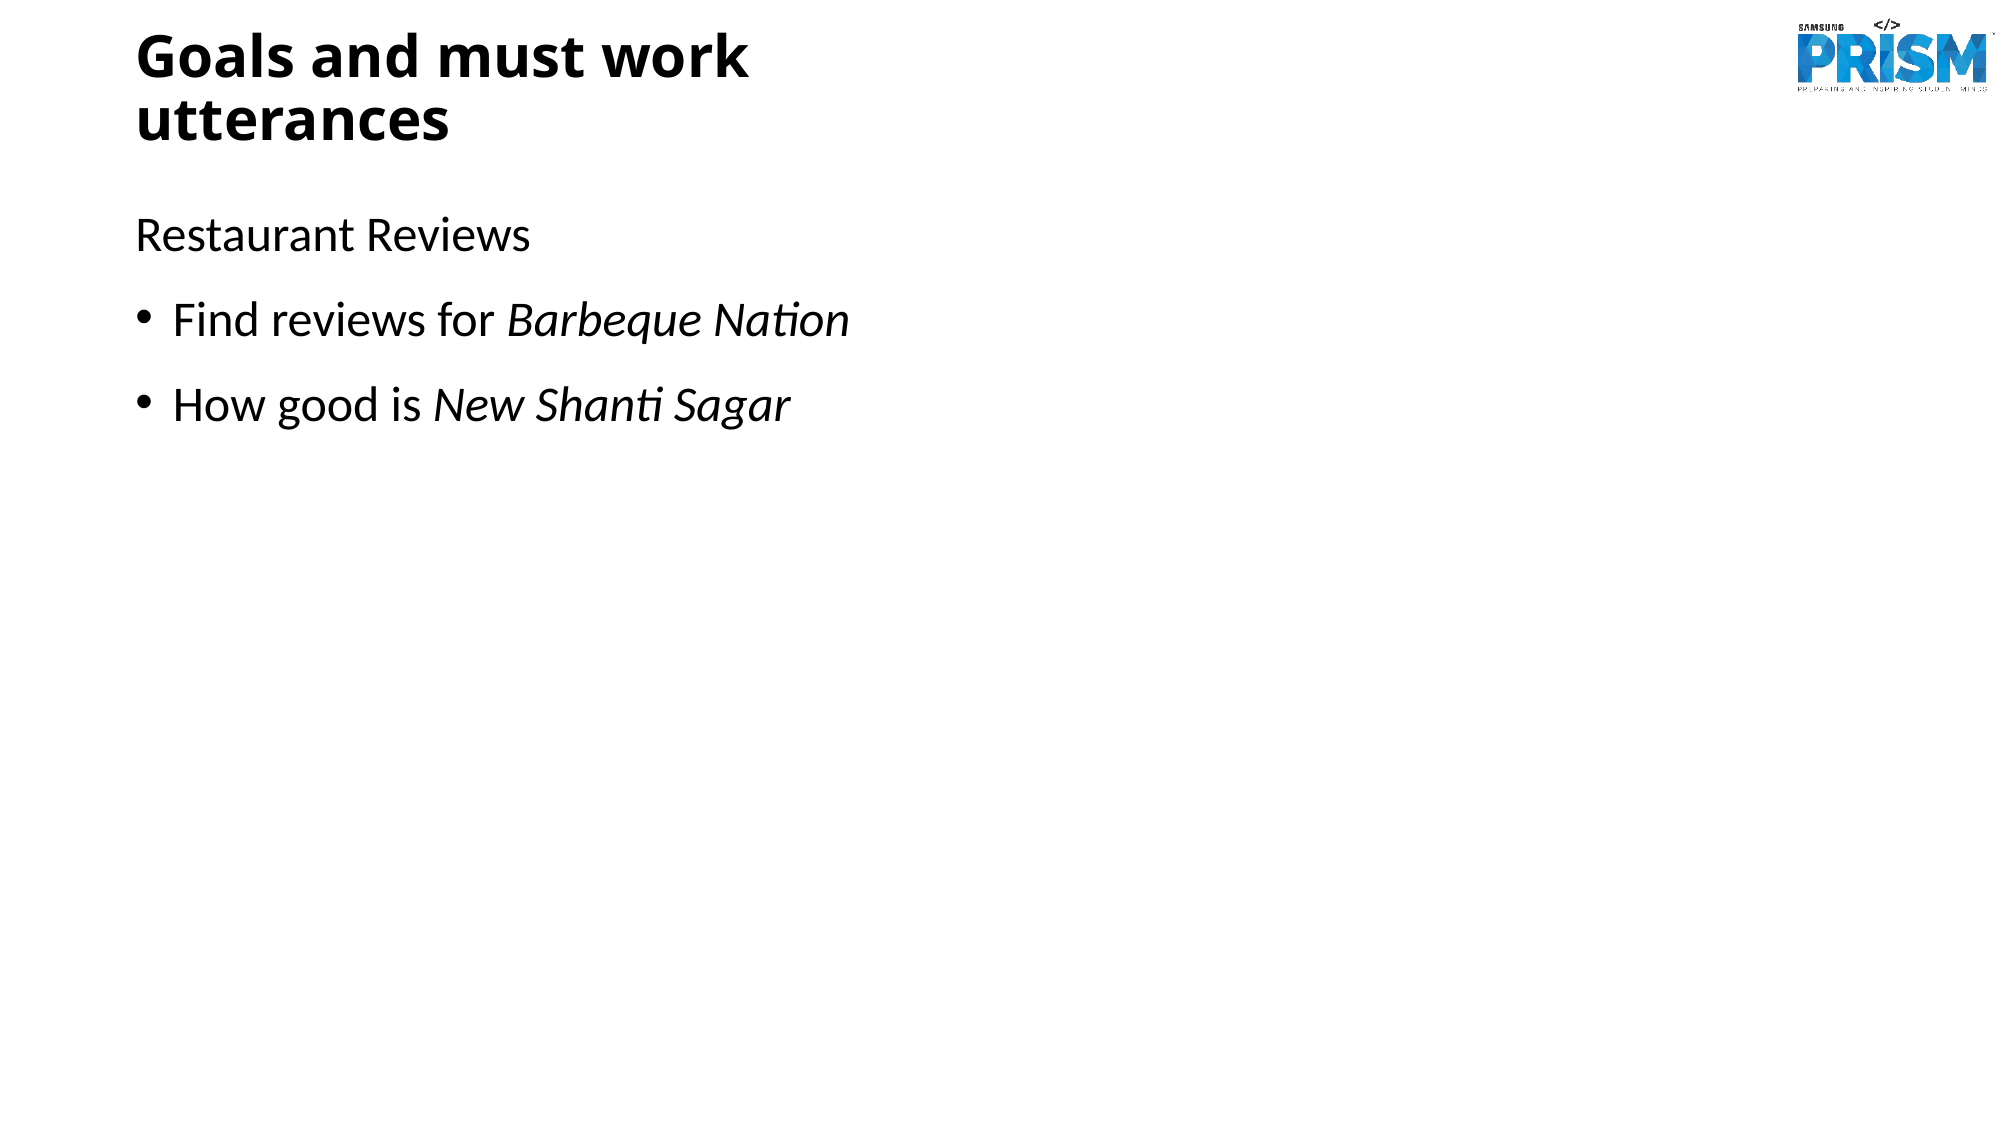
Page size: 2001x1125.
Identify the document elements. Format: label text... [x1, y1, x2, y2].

list Restaurant Reviews Find reviews for Barbeque Nation How good is New Shanti Sagar [120, 189, 966, 1083]
title Goals and must work utterances [120, 0, 966, 189]
picture [1794, 17, 2000, 96]
